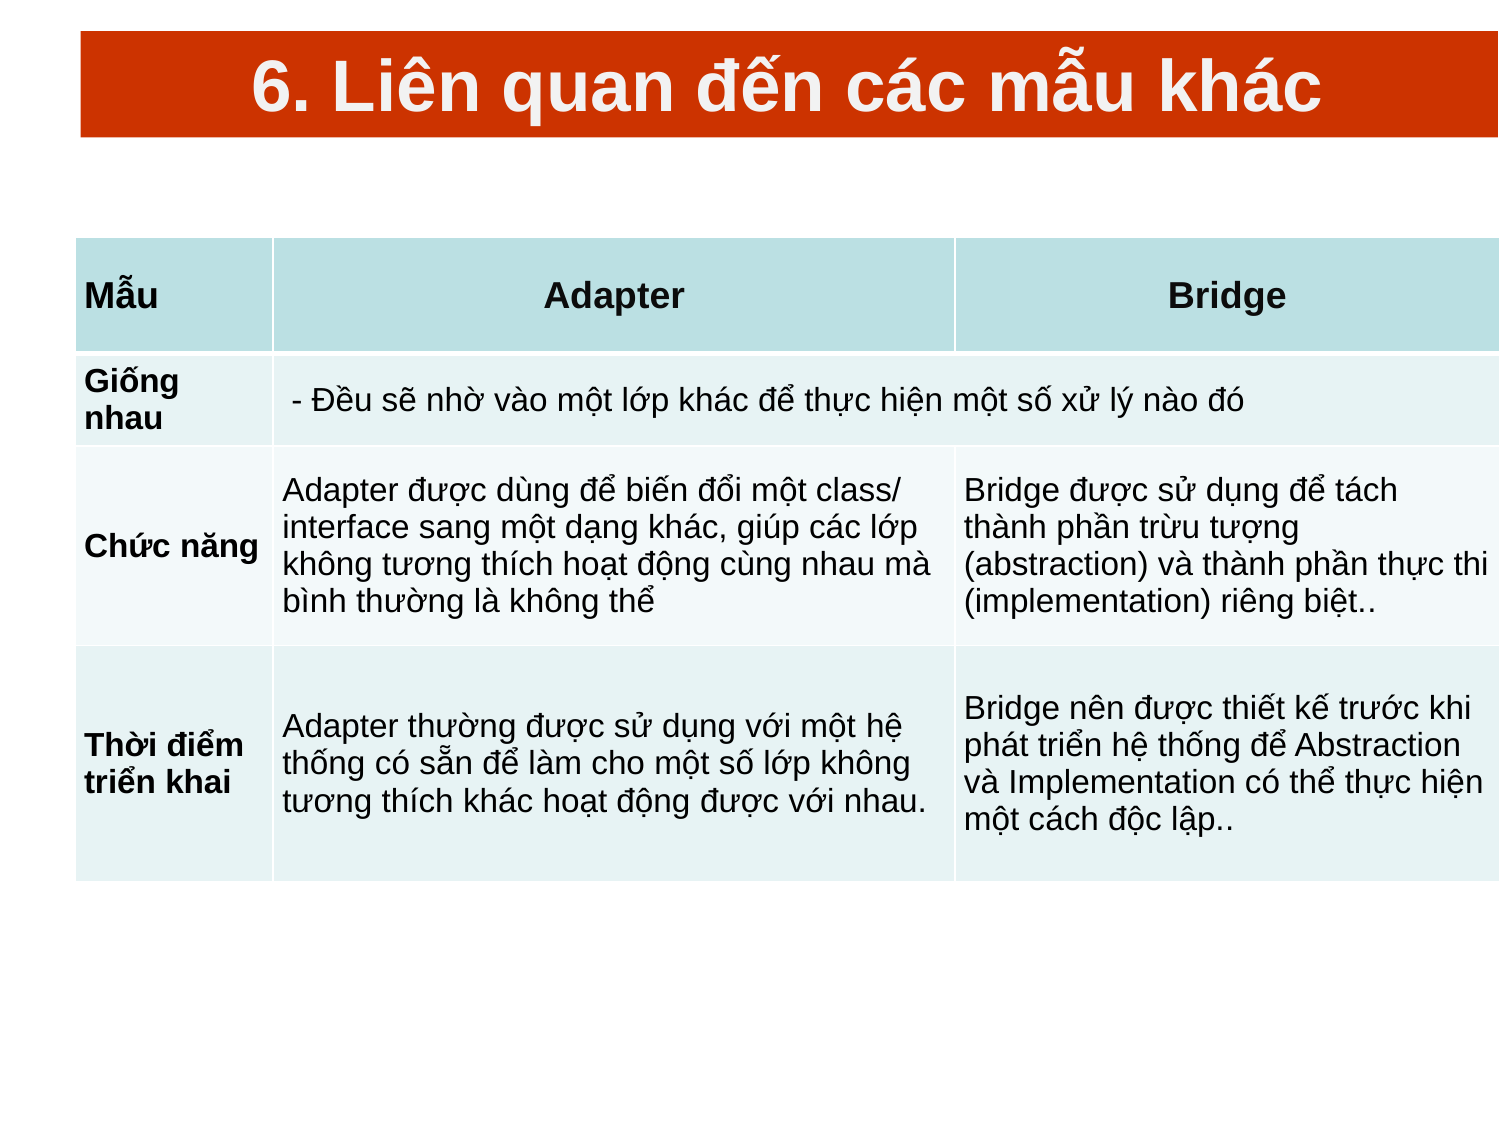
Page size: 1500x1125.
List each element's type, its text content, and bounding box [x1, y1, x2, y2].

table_cell Bridge nên được thiết kế trước khi phát triển hệ thống để Abstraction và Implementation có thể thực hiện một cách độc lập.. [956, 646, 1499, 881]
table_cell Chức năng [76, 447, 272, 645]
table_header Mẫu [76, 238, 272, 351]
table_header Bridge [956, 238, 1499, 351]
table_cell Bridge được sử dụng để tách thành phần trừu tượng (abstraction) và thành phần thực thi (implementation) riêng biệt.. [956, 447, 1499, 645]
title 6. Liên quan đến các mẫu khác [113, 31, 1461, 123]
table_cell - Đều sẽ nhờ vào một lớp khác để thực hiện một số xử lý nào đó [274, 356, 1499, 445]
table_cell Adapter được dùng để biến đổi một class/ interface sang một dạng khác, giúp các lớp không tương thích hoạt động cùng nhau mà bình thường là không thể [274, 447, 954, 645]
table_cell Giống nhau [76, 356, 272, 445]
table_cell Thời điểm triển khai [76, 646, 272, 881]
table_cell Adapter thường được sử dụng với một hệ thống có sẵn để làm cho một số lớp không tương thích khác hoạt động được với nhau. [274, 646, 954, 881]
table_header Adapter [274, 238, 954, 351]
